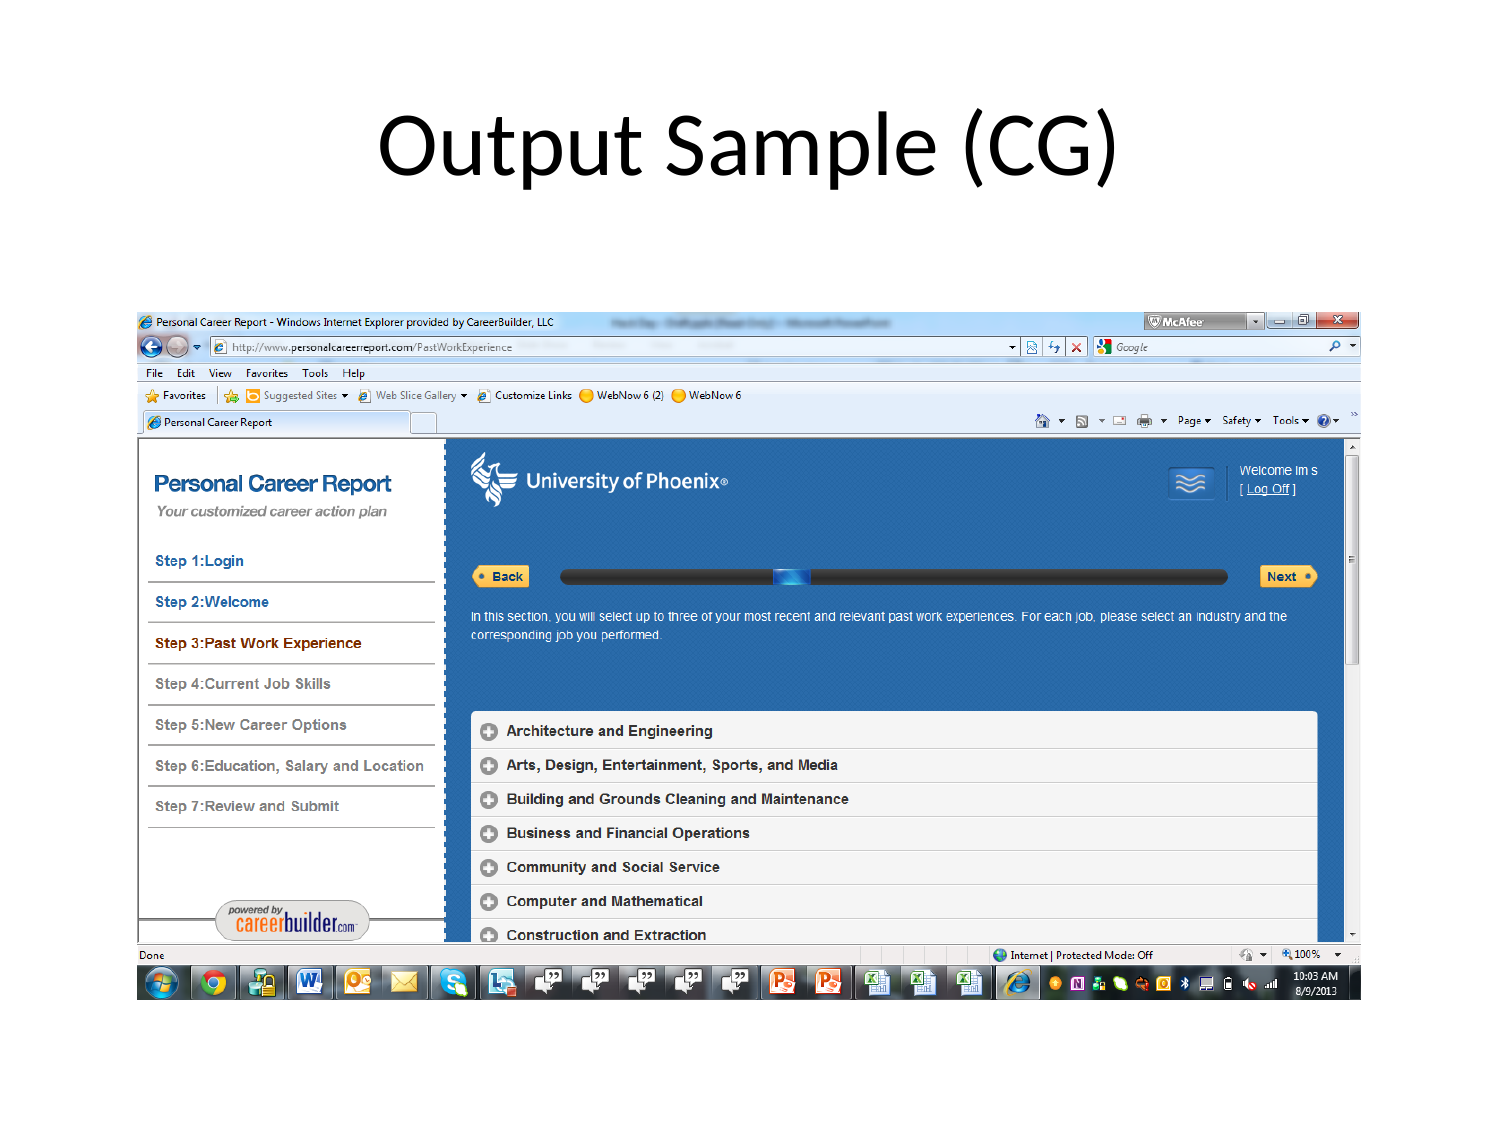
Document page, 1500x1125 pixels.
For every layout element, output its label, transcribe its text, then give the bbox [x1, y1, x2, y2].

title Output Sample (CG) [75, 45, 1425, 233]
picture [137, 312, 1361, 1001]
